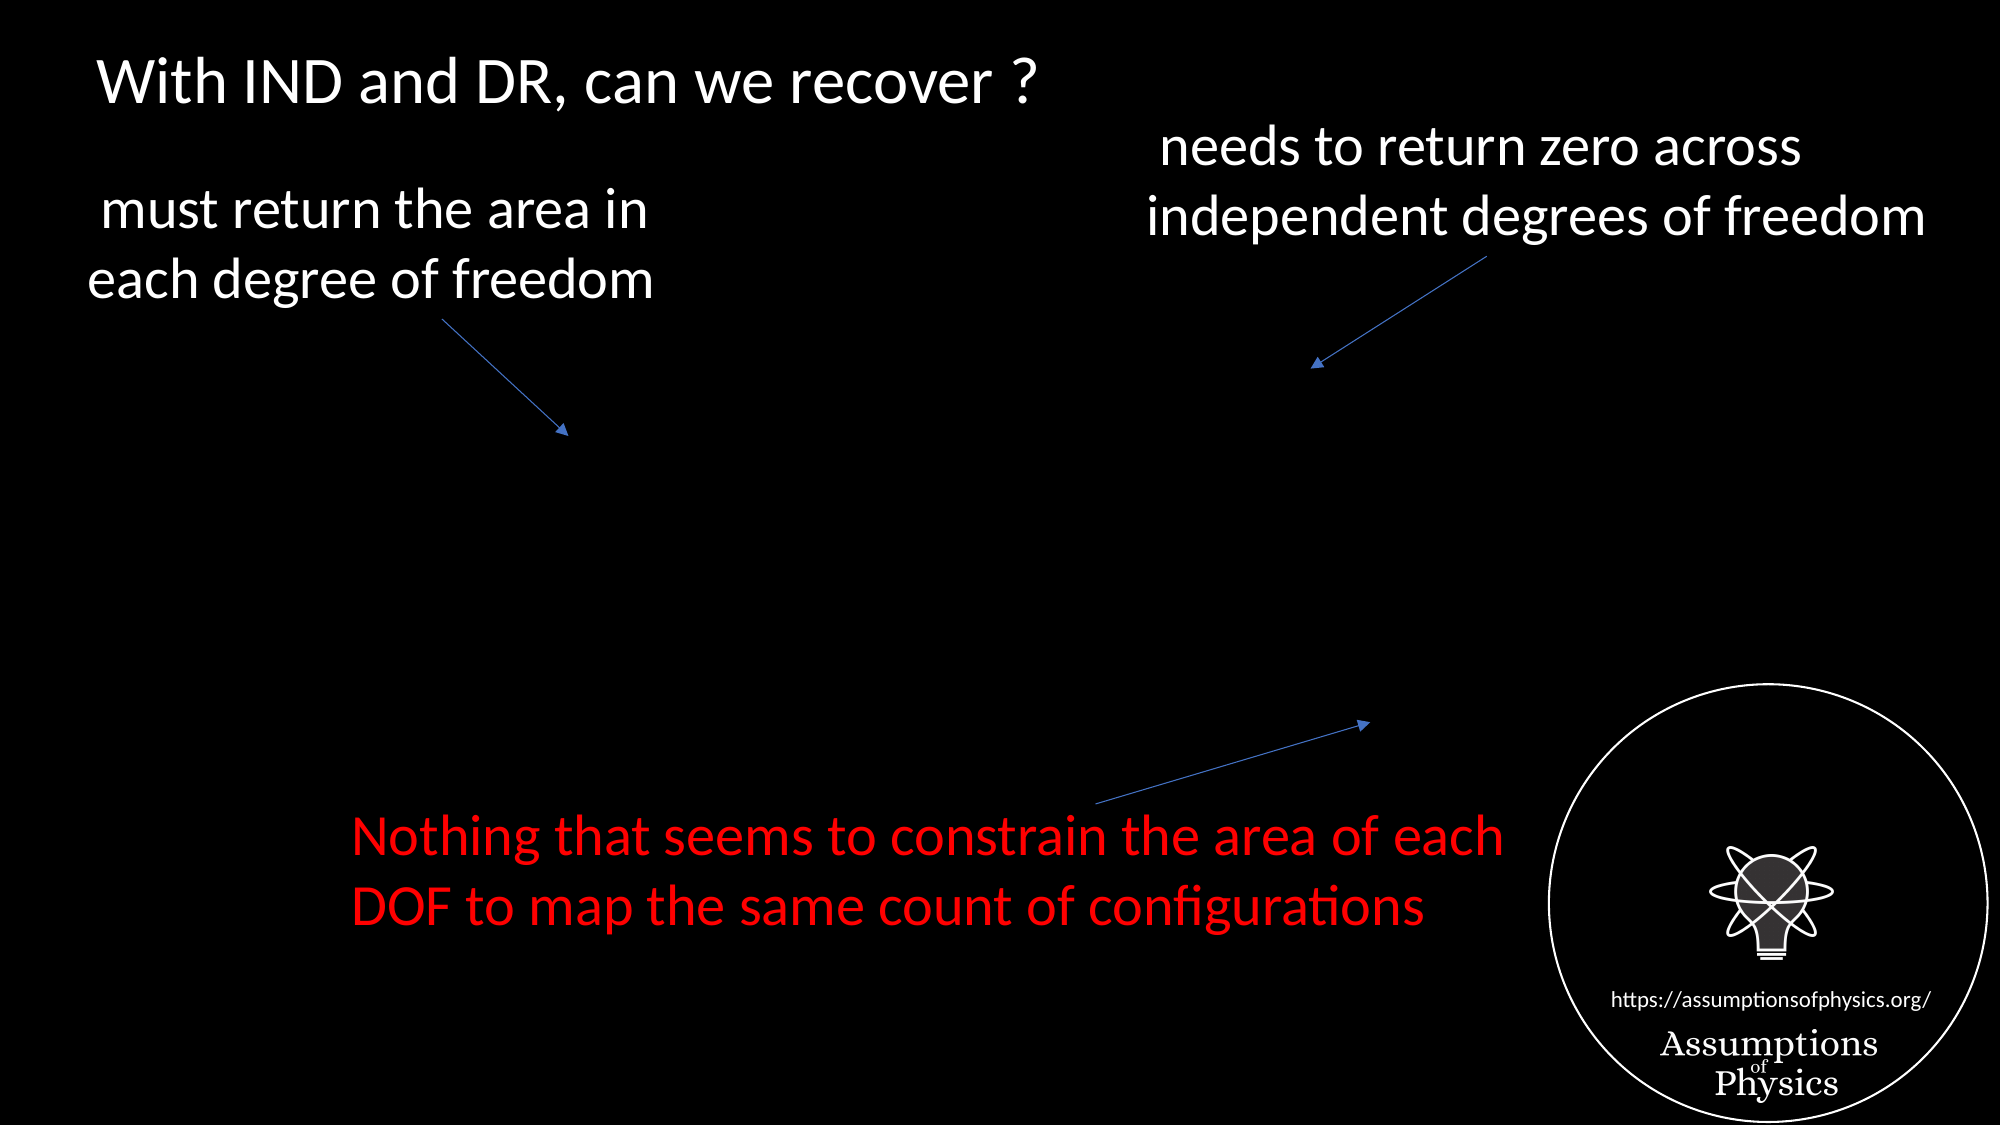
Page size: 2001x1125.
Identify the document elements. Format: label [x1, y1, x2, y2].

text_box [441, 318, 569, 436]
picture [1660, 1029, 1877, 1103]
text_box [1095, 722, 1371, 804]
picture [1709, 846, 1834, 960]
text_box [1310, 256, 1487, 369]
